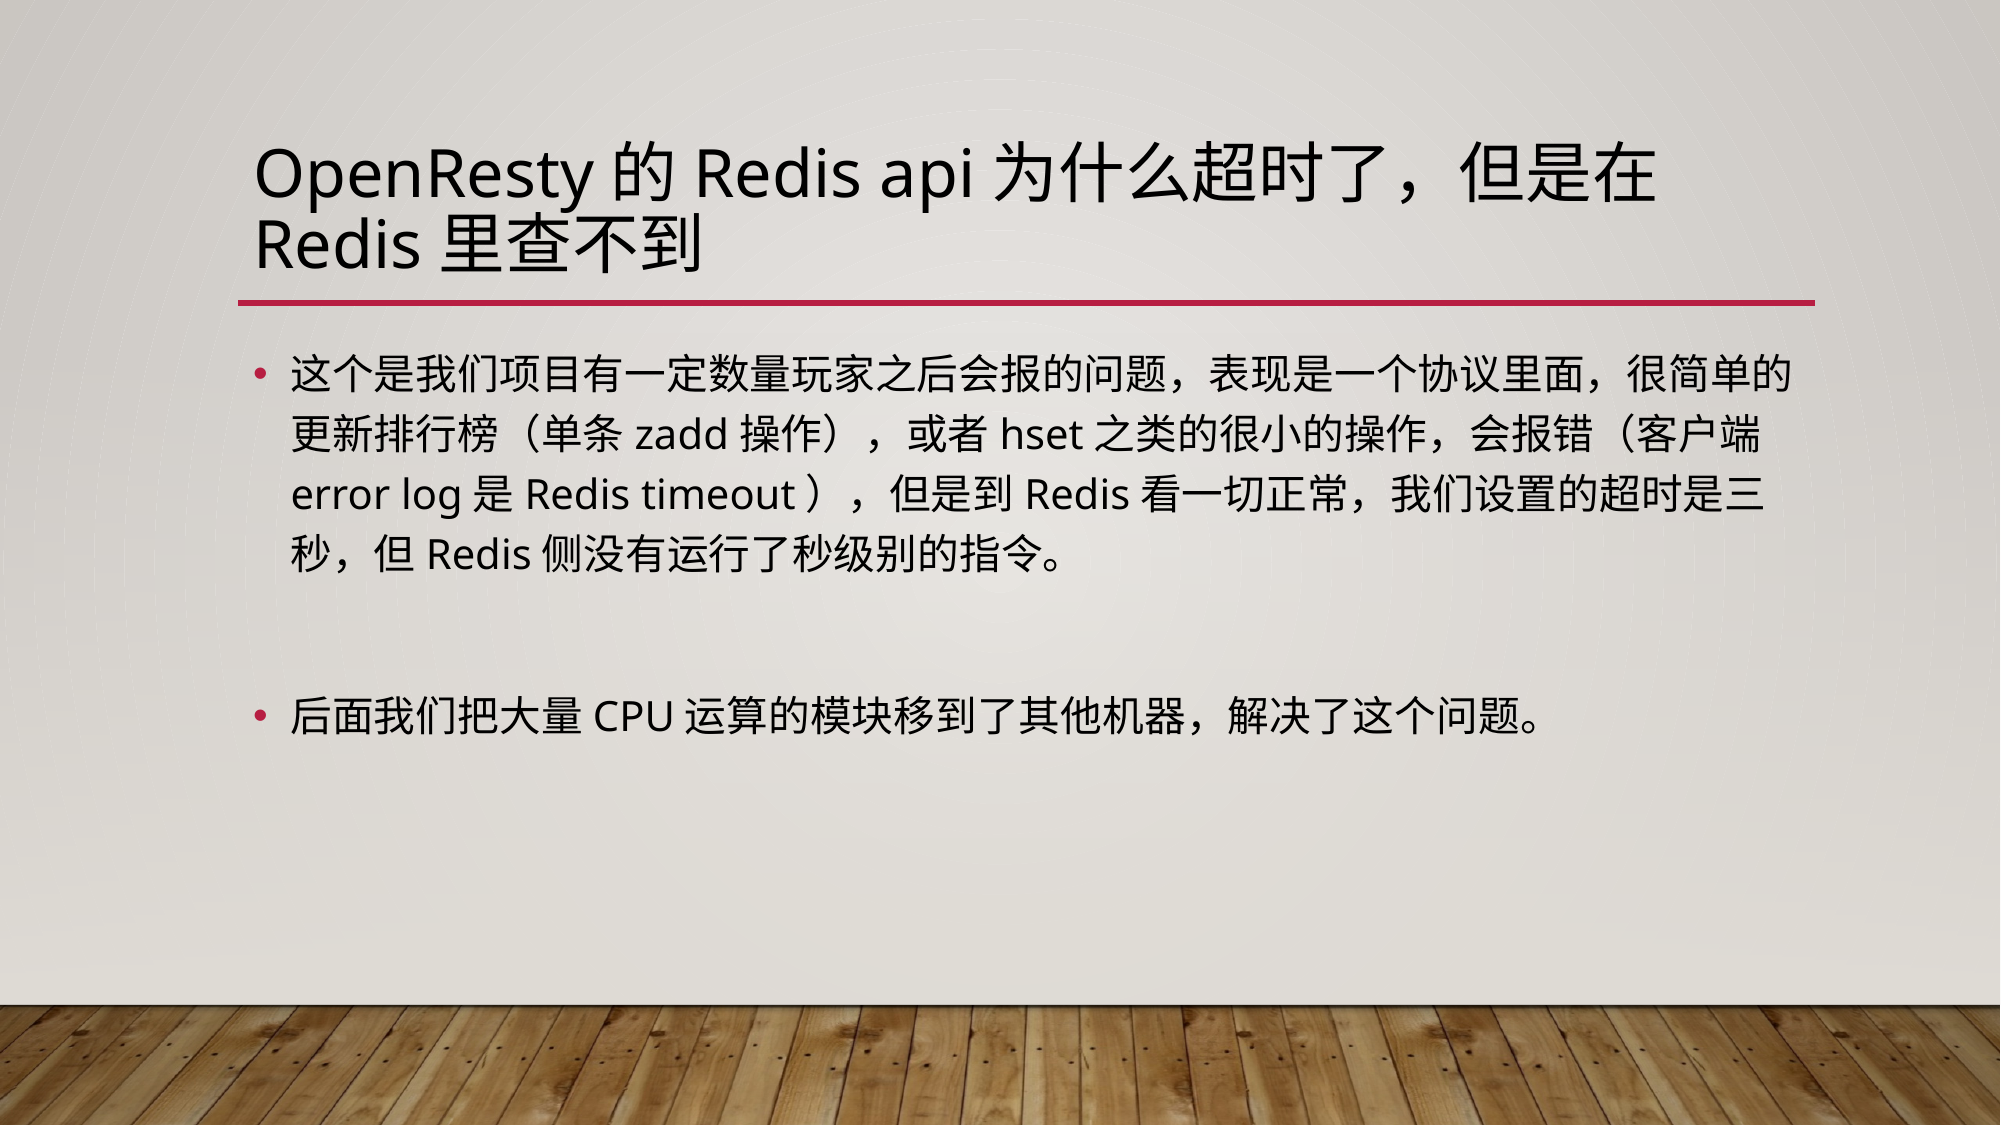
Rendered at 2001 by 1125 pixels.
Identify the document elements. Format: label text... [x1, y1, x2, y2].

title OpenResty的Redis api为什么超时了，但是在Redis里查不到 [238, 131, 1814, 305]
picture [0, 1005, 2000, 1125]
list 这个是我们项目有一定数量玩家之后会报的问题，表现是一个协议里面，很简单的更新排行榜（单条zadd操作），或者hset之类的很小的操作，会报错（客户端error log是Redis timeout），但是到Redis看一切正常，我们设置的超时是三秒，但Redis侧没有运行了秒级别的指令。 后面我们把大量CPU运算的模块移到了其他机器，解决了这个问题。 [238, 330, 1814, 897]
